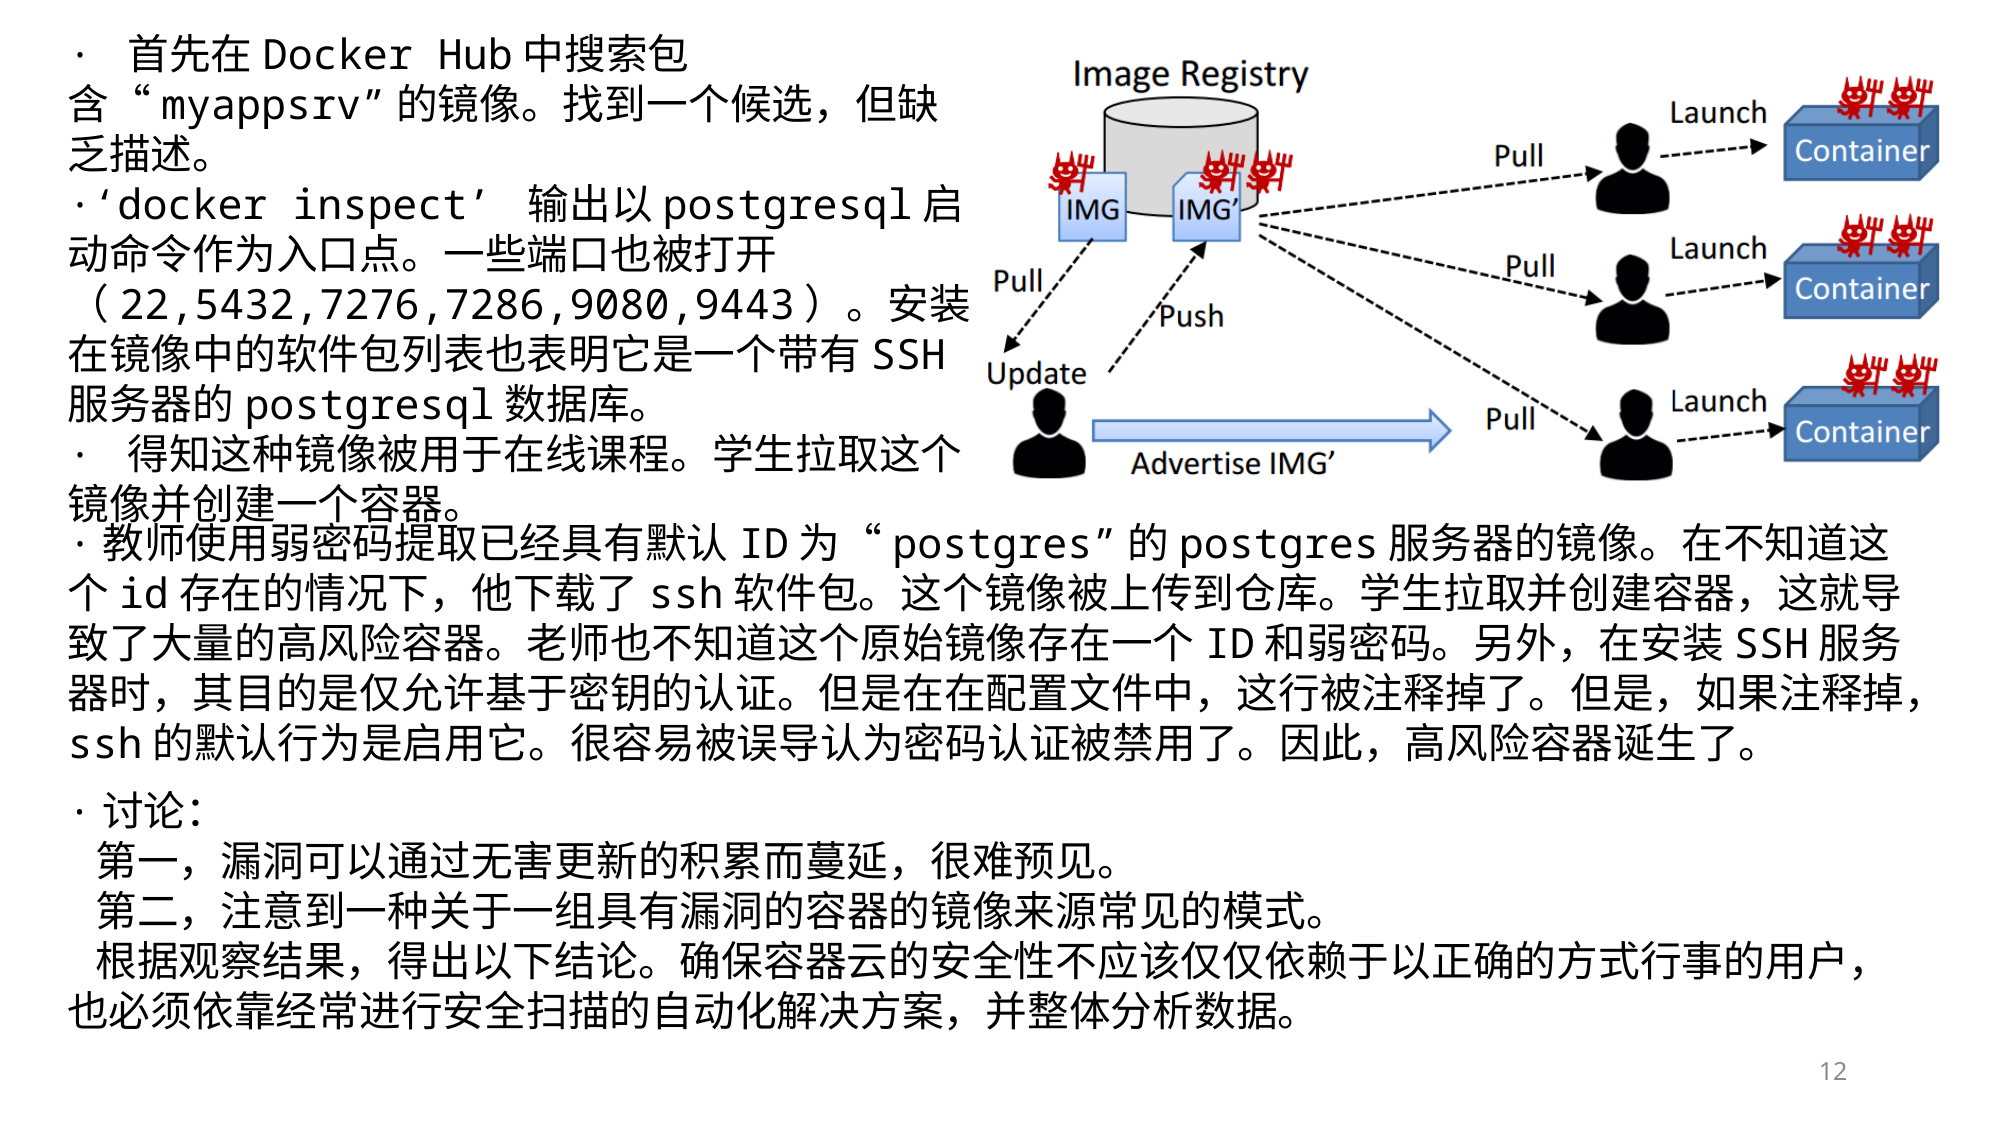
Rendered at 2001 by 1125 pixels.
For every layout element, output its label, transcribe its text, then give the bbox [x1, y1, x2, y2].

text_box ·教师使用弱密码提取已经具有默认ID为“postgres”的postgres服务器的镜像。在不知道这个id存在的情况下，他下载了ssh软件包。这个镜像被上传到仓库。学生拉取并创建容器，这就导致了大量的高风险容器。老师也不知道这个原始镜像存在一个ID和弱密码。另外，在安装SSH服务器时，其目的是仅允许基于密钥的认证。但是在在配置文件中，这行被注释掉了。但是，如果注释掉，ssh的默认行为是启用它。很容易被误导认为密码认证被禁用了。因此，高风险容器诞生了。 [52, 509, 1939, 775]
slide_number 12 [1412, 1042, 1863, 1103]
text_box · 首先在Docker Hub中搜索包含“myappsrv”的镜像。找到一个候选，但缺乏描述。 ·‘docker inspect’ 输出以postgresql启动命令作为入口点。一些端口也被打开（22,5432,7276,7286,9080,9443）。安装在镜像中的软件包列表也表明它是一个带有SSH服务器的postgresql数据库。 · 得知这种镜像被用于在线课程。学生拉取这个镜像并创建一个容器。 [52, 20, 995, 509]
text_box ·讨论： 第一，漏洞可以通过无害更新的积累而蔓延，很难预见。 第二，注意到一种关于一组具有漏洞的容器的镜像来源常见的模式。 根据观察结果，得出以下结论。确保容器云的安全性不应该仅仅依赖于以正确的方式行事的用户，也必须依靠经常进行安全扫描的自动化解决方案，并整体分析数据。 [52, 777, 1937, 1093]
picture [935, 20, 1970, 490]
